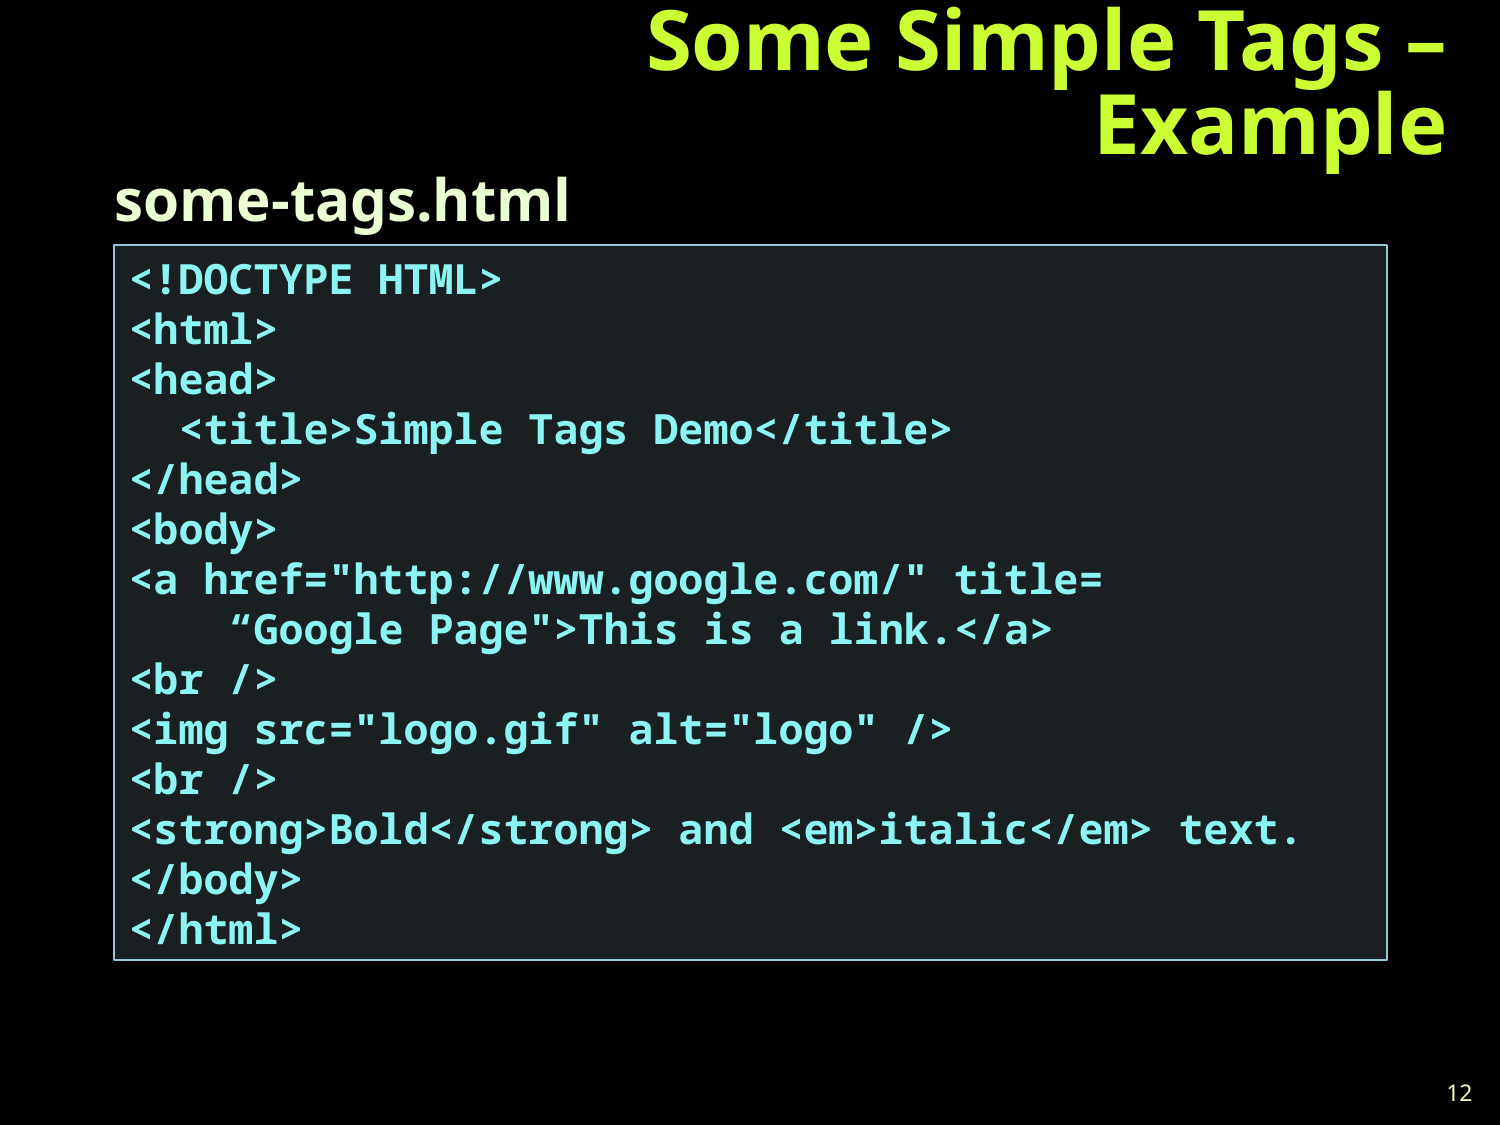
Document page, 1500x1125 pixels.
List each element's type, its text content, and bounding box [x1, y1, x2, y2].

text_box some-tags.html [99, 146, 650, 241]
text_box <!DOCTYPE HTML> <html> <head> <title>Simple Tags Demo</title> </head> <body> <a href="http://www.google.com/" title= “Google Page">This is a link.</a> <br /> <img src="logo.gif" alt="logo" /> <br /> <strong>Bold</strong> and <em>italic</em> text. </body> </html> [113, 245, 1388, 961]
title Some Simple Tags – Example [300, 12, 1463, 163]
slide_number 12 [1412, 1074, 1488, 1113]
